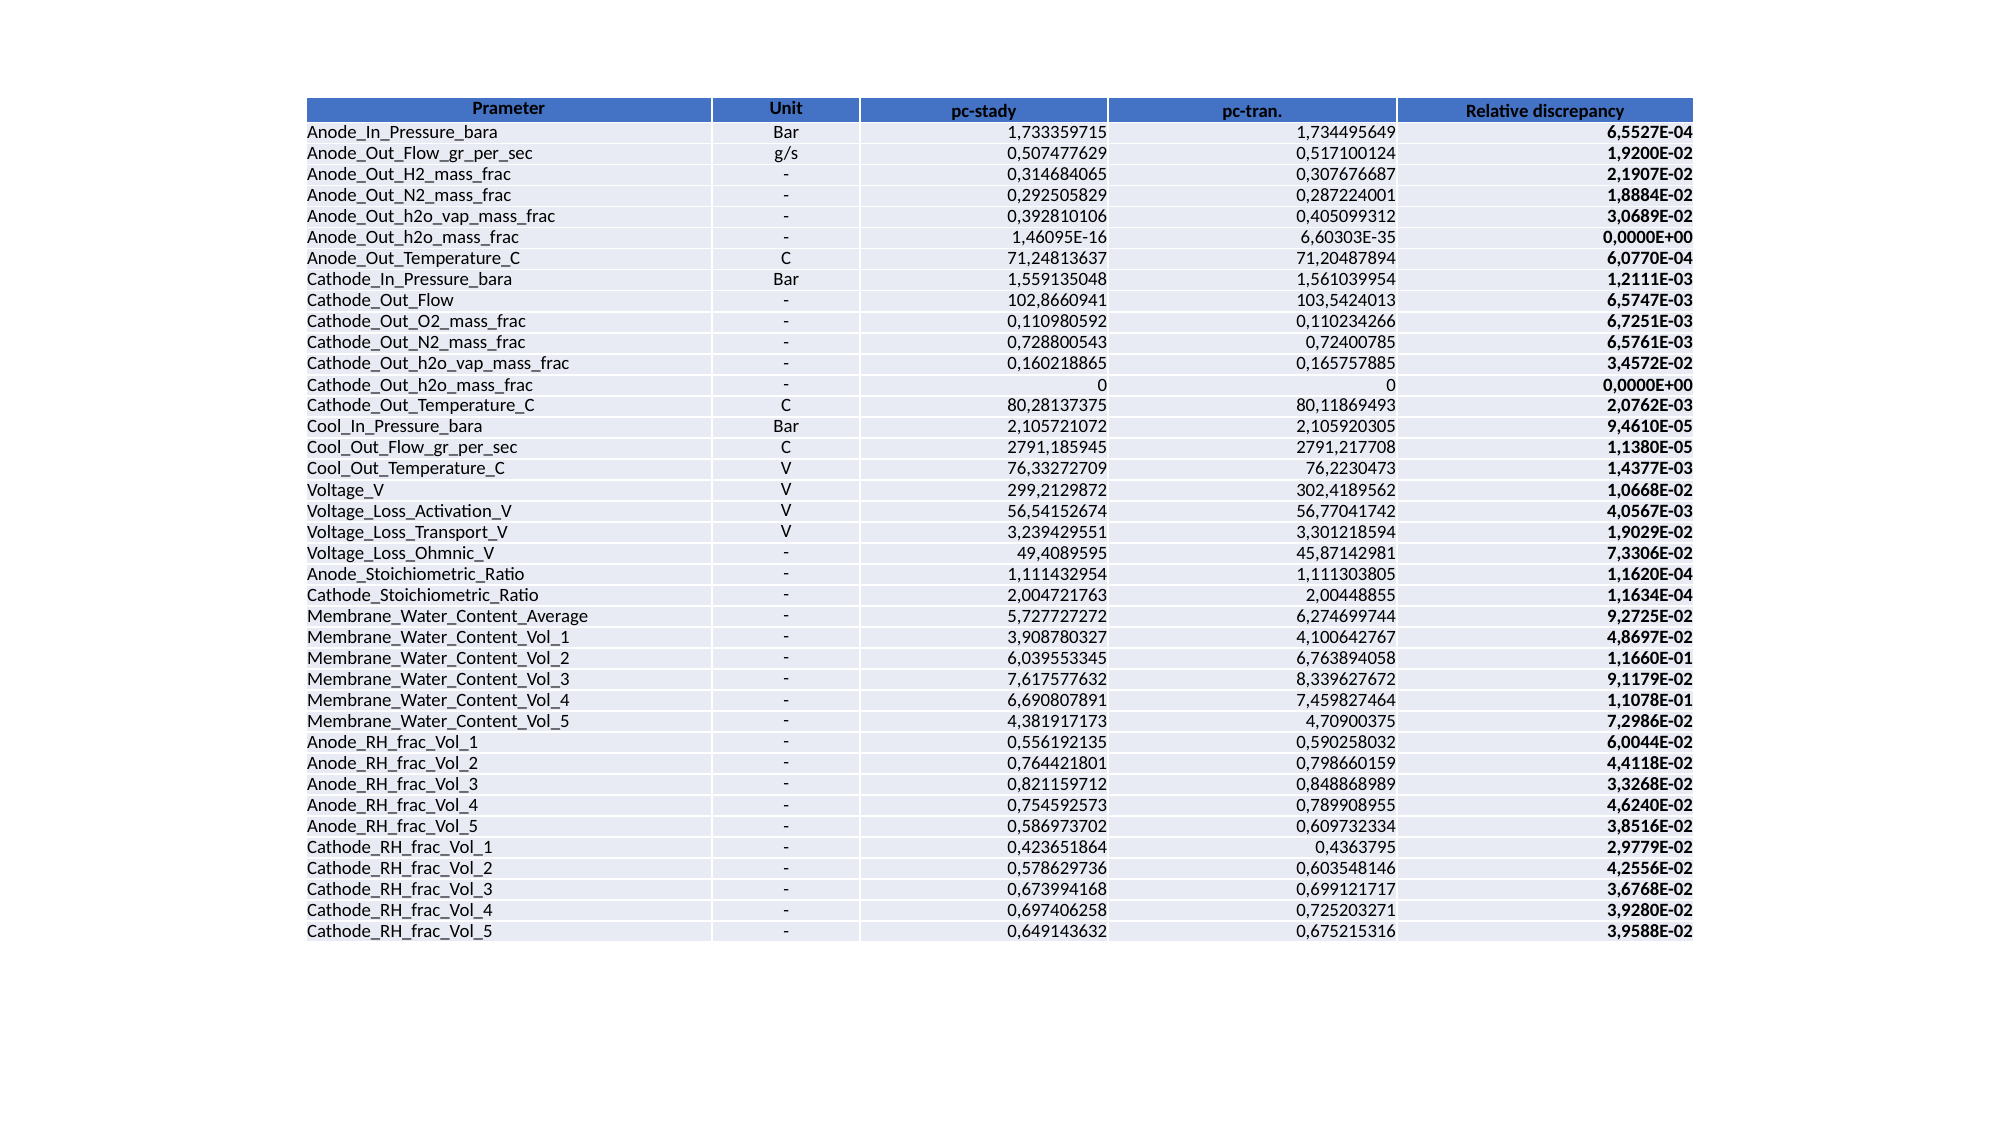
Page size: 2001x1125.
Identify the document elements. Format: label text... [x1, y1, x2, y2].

table_cell 0 [1109, 376, 1396, 395]
table_cell 102,8660941 [861, 291, 1107, 311]
table_cell 3,3268E-02 [1398, 775, 1693, 794]
table_cell Cathode_RH_frac_Vol_1 [307, 838, 711, 857]
table_cell 1,2111E-03 [1398, 270, 1693, 290]
table_cell 0,314684065 [861, 165, 1107, 185]
table_cell - [713, 186, 859, 206]
table_cell 6,5747E-03 [1398, 291, 1693, 311]
table_cell 2791,217708 [1109, 439, 1396, 458]
table_cell 0,673994168 [861, 880, 1107, 899]
table_cell - [713, 712, 859, 731]
table_cell 103,5424013 [1109, 291, 1396, 311]
table_cell Anode_Out_H2_mass_frac [307, 165, 711, 185]
table_cell 45,87142981 [1109, 544, 1396, 563]
table_cell Anode_Stoichiometric_Ratio [307, 565, 711, 584]
table_cell Membrane_Water_Content_Vol_3 [307, 670, 711, 689]
table_cell - [713, 165, 859, 185]
table_cell 1,561039954 [1109, 270, 1396, 290]
table_cell - [713, 628, 859, 647]
table_cell Cathode_Out_Temperature_C [307, 397, 711, 416]
table_cell 7,617577632 [861, 670, 1107, 689]
table_cell 0,0000E+00 [1398, 228, 1693, 248]
table_cell 0,307676687 [1109, 165, 1396, 185]
table_cell 6,60303E-35 [1109, 228, 1396, 248]
table_cell 3,0689E-02 [1398, 207, 1693, 227]
table_cell 0,725203271 [1109, 901, 1396, 920]
table_cell 2,9779E-02 [1398, 838, 1693, 857]
table_cell 6,5761E-03 [1398, 334, 1693, 353]
table_cell 0,603548146 [1109, 859, 1396, 878]
table_cell 3,239429551 [861, 523, 1107, 542]
table_cell 302,4189562 [1109, 481, 1396, 500]
table_cell V [713, 481, 859, 500]
table_cell 80,28137375 [861, 397, 1107, 416]
table_cell - [713, 565, 859, 584]
table_cell 2791,185945 [861, 439, 1107, 458]
table_cell Membrane_Water_Content_Vol_5 [307, 712, 711, 731]
table_cell - [713, 754, 859, 773]
table_cell 6,0044E-02 [1398, 733, 1693, 752]
table_cell - [713, 922, 859, 941]
table_cell 1,111303805 [1109, 565, 1396, 584]
table_cell Anode_RH_frac_Vol_1 [307, 733, 711, 752]
table_cell Cathode_Out_Flow [307, 291, 711, 311]
table_cell 4,0567E-03 [1398, 502, 1693, 521]
table_cell 0,699121717 [1109, 880, 1396, 899]
table_cell Anode_RH_frac_Vol_2 [307, 754, 711, 773]
table_cell - [713, 817, 859, 836]
table_cell 0,578629736 [861, 859, 1107, 878]
table_cell V [713, 523, 859, 542]
table_cell 1,8884E-02 [1398, 186, 1693, 206]
table_cell 9,4610E-05 [1398, 418, 1693, 437]
table_cell 3,9588E-02 [1398, 922, 1693, 941]
table_cell 6,039553345 [861, 649, 1107, 668]
table_cell 1,4377E-03 [1398, 460, 1693, 479]
table_cell 2,004721763 [861, 586, 1107, 605]
table_cell 0,405099312 [1109, 207, 1396, 227]
table_cell 0,821159712 [861, 775, 1107, 794]
table_cell 6,5527E-04 [1398, 123, 1693, 143]
table_cell - [713, 607, 859, 626]
table_cell 0,0000E+00 [1398, 376, 1693, 395]
table_cell 0,4363795 [1109, 838, 1396, 857]
table_cell Anode_RH_frac_Vol_3 [307, 775, 711, 794]
table_cell Anode_Out_Flow_gr_per_sec [307, 144, 711, 164]
table_header Prameter [307, 98, 711, 122]
table_cell - [713, 880, 859, 899]
table_cell Voltage_V [307, 481, 711, 500]
table_cell 9,1179E-02 [1398, 670, 1693, 689]
table_cell 3,908780327 [861, 628, 1107, 647]
table_cell 9,2725E-02 [1398, 607, 1693, 626]
table_cell 4,8697E-02 [1398, 628, 1693, 647]
table_cell 1,0668E-02 [1398, 481, 1693, 500]
table_cell 1,46095E-16 [861, 228, 1107, 248]
table_cell 76,33272709 [861, 460, 1107, 479]
table_cell C [713, 249, 859, 269]
table_cell Membrane_Water_Content_Average [307, 607, 711, 626]
table_cell 1,733359715 [861, 123, 1107, 143]
table_cell 0,586973702 [861, 817, 1107, 836]
table_cell Anode_RH_frac_Vol_4 [307, 796, 711, 815]
table_cell 0,764421801 [861, 754, 1107, 773]
table_cell - [713, 586, 859, 605]
table_cell 0,72400785 [1109, 334, 1396, 353]
table_cell - [713, 859, 859, 878]
table_header Unit [713, 98, 859, 122]
table_cell 0,292505829 [861, 186, 1107, 206]
table_cell 4,6240E-02 [1398, 796, 1693, 815]
table_cell - [713, 334, 859, 353]
table_cell 1,559135048 [861, 270, 1107, 290]
table_cell 299,2129872 [861, 481, 1107, 500]
table_cell V [713, 502, 859, 521]
table_cell 0,556192135 [861, 733, 1107, 752]
table_cell Voltage_Loss_Ohmnic_V [307, 544, 711, 563]
table_cell Bar [713, 270, 859, 290]
table_cell 4,70900375 [1109, 712, 1396, 731]
table_cell 0,517100124 [1109, 144, 1396, 164]
table_cell 8,339627672 [1109, 670, 1396, 689]
table_cell 0,590258032 [1109, 733, 1396, 752]
table_cell 0,110980592 [861, 313, 1107, 332]
table_cell 4,4118E-02 [1398, 754, 1693, 773]
table_cell 7,459827464 [1109, 691, 1396, 710]
table_cell Cool_Out_Temperature_C [307, 460, 711, 479]
table_cell Bar [713, 418, 859, 437]
table_cell 0,728800543 [861, 334, 1107, 353]
table_cell 2,105920305 [1109, 418, 1396, 437]
table_cell Cool_Out_Flow_gr_per_sec [307, 439, 711, 458]
table_cell Cathode_RH_frac_Vol_2 [307, 859, 711, 878]
table_cell Cool_In_Pressure_bara [307, 418, 711, 437]
table_cell Membrane_Water_Content_Vol_4 [307, 691, 711, 710]
table_cell 1,111432954 [861, 565, 1107, 584]
table_cell 56,54152674 [861, 502, 1107, 521]
table_cell Anode_RH_frac_Vol_5 [307, 817, 711, 836]
table_cell 0,697406258 [861, 901, 1107, 920]
table_cell 0,649143632 [861, 922, 1107, 941]
table_cell 0,798660159 [1109, 754, 1396, 773]
table_cell Anode_Out_N2_mass_frac [307, 186, 711, 206]
table_cell 0 [861, 376, 1107, 395]
table_cell - [713, 544, 859, 563]
table_cell g/s [713, 144, 859, 164]
table_cell 7,3306E-02 [1398, 544, 1693, 563]
table_cell 4,2556E-02 [1398, 859, 1693, 878]
table_cell - [713, 228, 859, 248]
table_cell V [713, 460, 859, 479]
table_cell Voltage_Loss_Activation_V [307, 502, 711, 521]
table_cell Anode_In_Pressure_bara [307, 123, 711, 143]
table_cell Anode_Out_h2o_mass_frac [307, 228, 711, 248]
table_cell Cathode_RH_frac_Vol_3 [307, 880, 711, 899]
table_cell - [713, 901, 859, 920]
table_cell 0,423651864 [861, 838, 1107, 857]
table_cell Cathode_Out_h2o_vap_mass_frac [307, 355, 711, 374]
table_cell 3,6768E-02 [1398, 880, 1693, 899]
table_cell 71,20487894 [1109, 249, 1396, 269]
table_cell 6,7251E-03 [1398, 313, 1693, 332]
table_cell 0,110234266 [1109, 313, 1396, 332]
table_cell 6,690807891 [861, 691, 1107, 710]
table_cell 1,1380E-05 [1398, 439, 1693, 458]
table_cell 0,165757885 [1109, 355, 1396, 374]
table_cell Membrane_Water_Content_Vol_2 [307, 649, 711, 668]
table_cell 2,105721072 [861, 418, 1107, 437]
table_cell Cathode_Stoichiometric_Ratio [307, 586, 711, 605]
table_cell 0,160218865 [861, 355, 1107, 374]
table_cell Cathode_In_Pressure_bara [307, 270, 711, 290]
table_header pc-tran. [1109, 98, 1396, 122]
table_cell 4,100642767 [1109, 628, 1396, 647]
table_cell 3,8516E-02 [1398, 817, 1693, 836]
table_cell 6,274699744 [1109, 607, 1396, 626]
table_cell 3,301218594 [1109, 523, 1396, 542]
table_header pc-stady [861, 98, 1107, 122]
table_cell Anode_Out_Temperature_C [307, 249, 711, 269]
table_cell Cathode_Out_h2o_mass_frac [307, 376, 711, 395]
table_cell 0,789908955 [1109, 796, 1396, 815]
table_cell Cathode_Out_N2_mass_frac [307, 334, 711, 353]
table_cell 7,2986E-02 [1398, 712, 1693, 731]
table_cell 1,1078E-01 [1398, 691, 1693, 710]
table_cell 1,9029E-02 [1398, 523, 1693, 542]
table_cell 0,848868989 [1109, 775, 1396, 794]
table_cell - [713, 775, 859, 794]
table_cell - [713, 733, 859, 752]
table_cell 76,2230473 [1109, 460, 1396, 479]
table_cell 6,0770E-04 [1398, 249, 1693, 269]
table_cell - [713, 313, 859, 332]
table_cell 49,4089595 [861, 544, 1107, 563]
table_cell 3,4572E-02 [1398, 355, 1693, 374]
table_cell 0,675215316 [1109, 922, 1396, 941]
table_cell 0,287224001 [1109, 186, 1396, 206]
table_cell 2,0762E-03 [1398, 397, 1693, 416]
table_cell Cathode_Out_O2_mass_frac [307, 313, 711, 332]
table_header Relative discrepancy [1398, 98, 1693, 122]
table_cell 0,392810106 [861, 207, 1107, 227]
table_cell 6,763894058 [1109, 649, 1396, 668]
table_cell Voltage_Loss_Transport_V [307, 523, 711, 542]
table_cell 56,77041742 [1109, 502, 1396, 521]
table_cell - [713, 207, 859, 227]
table_cell Cathode_RH_frac_Vol_4 [307, 901, 711, 920]
table_cell 0,609732334 [1109, 817, 1396, 836]
table_cell 0,754592573 [861, 796, 1107, 815]
table_cell 1,734495649 [1109, 123, 1396, 143]
table_cell 71,24813637 [861, 249, 1107, 269]
table_cell C [713, 397, 859, 416]
table_cell 80,11869493 [1109, 397, 1396, 416]
table_cell 1,9200E-02 [1398, 144, 1693, 164]
table_cell - [713, 291, 859, 311]
table_cell 1,1634E-04 [1398, 586, 1693, 605]
table_cell - [713, 796, 859, 815]
table_cell - [713, 691, 859, 710]
table_cell 2,00448855 [1109, 586, 1396, 605]
table_cell - [713, 670, 859, 689]
table_cell C [713, 439, 859, 458]
table_cell 2,1907E-02 [1398, 165, 1693, 185]
table_cell 1,1660E-01 [1398, 649, 1693, 668]
table_cell - [713, 838, 859, 857]
table_cell Membrane_Water_Content_Vol_1 [307, 628, 711, 647]
table_cell 4,381917173 [861, 712, 1107, 731]
table_cell 1,1620E-04 [1398, 565, 1693, 584]
table_cell Cathode_RH_frac_Vol_5 [307, 922, 711, 941]
table_cell Bar [713, 123, 859, 143]
table_cell - [713, 376, 859, 395]
table_cell Anode_Out_h2o_vap_mass_frac [307, 207, 711, 227]
table_cell - [713, 649, 859, 668]
table_cell 3,9280E-02 [1398, 901, 1693, 920]
table_cell 5,727727272 [861, 607, 1107, 626]
table_cell 0,507477629 [861, 144, 1107, 164]
table_cell - [713, 355, 859, 374]
